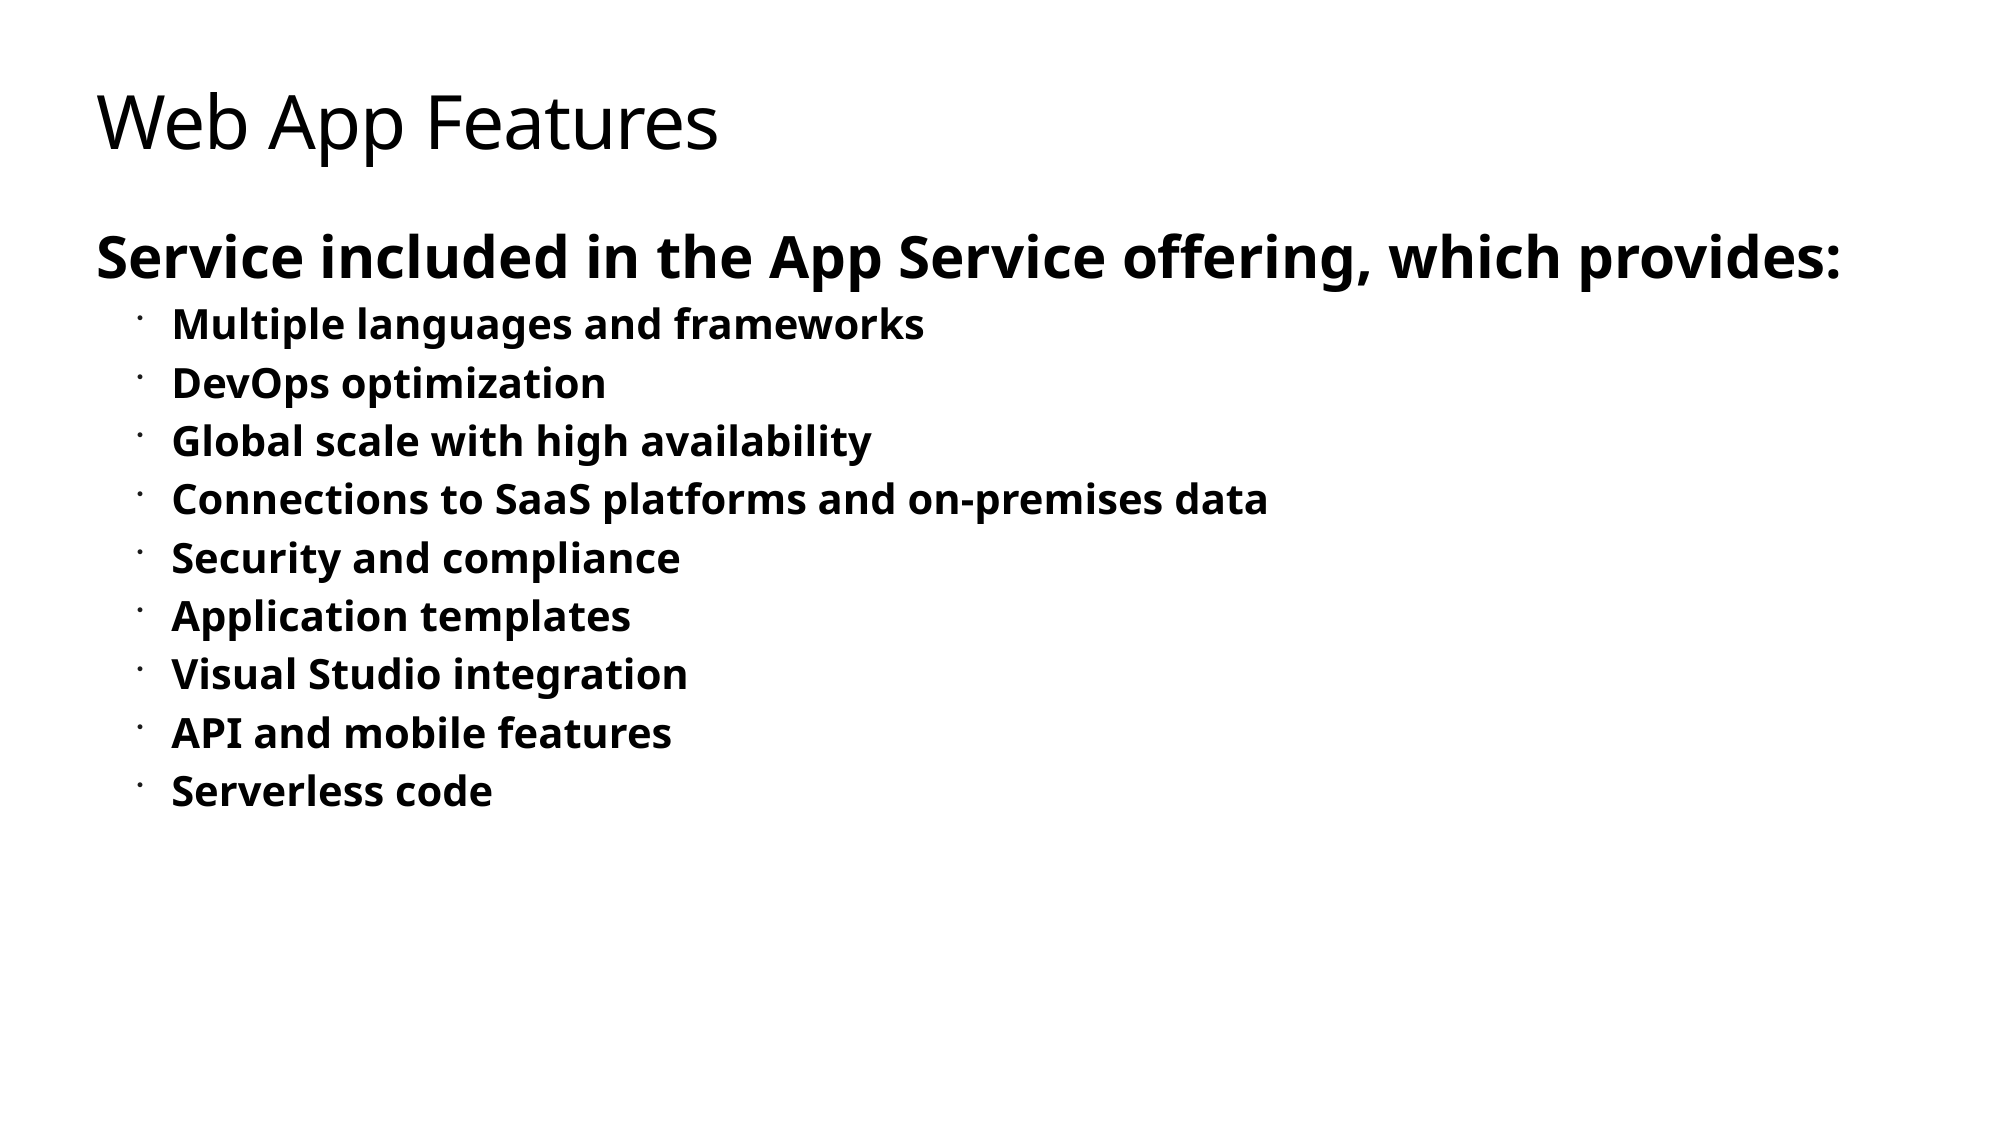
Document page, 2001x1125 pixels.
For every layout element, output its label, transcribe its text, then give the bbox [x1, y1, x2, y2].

list Service included in the App Service offering, which provides: Multiple languages and frameworks DevOps optimization Global scale with high availability Connections to SaaS platforms and on-premises data Security and compliance Application templates Visual Studio integration API and mobile features Serverless code [96, 219, 1904, 836]
title Web App Features [96, 75, 1904, 166]
